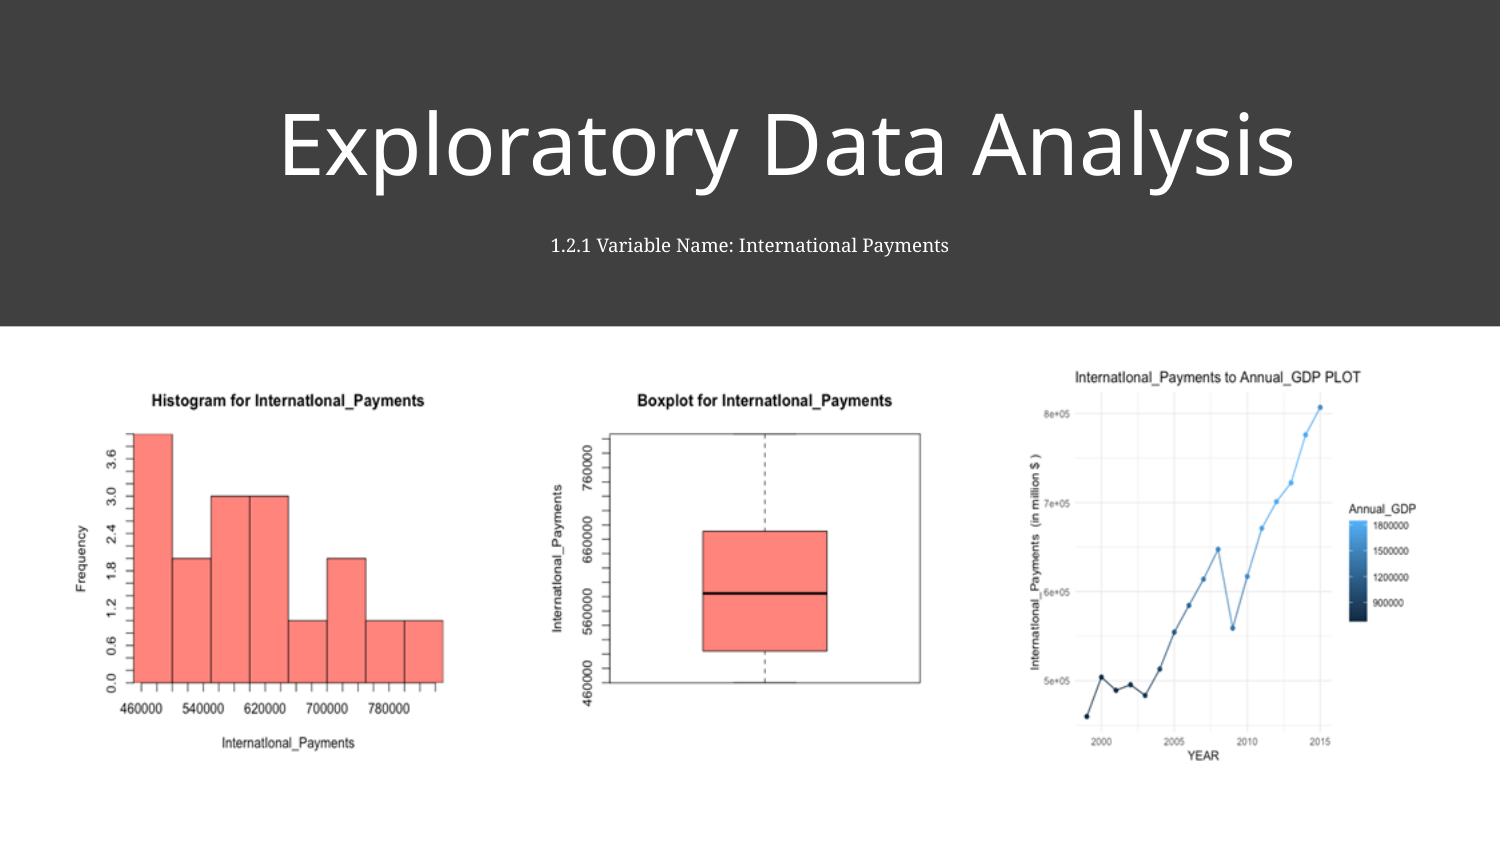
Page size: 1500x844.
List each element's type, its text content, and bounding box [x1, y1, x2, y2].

picture [72, 365, 475, 769]
picture [548, 365, 952, 769]
subtitle 1.2.1 Variable Name: International Payments [103, 221, 1397, 288]
picture [1025, 365, 1428, 769]
text_box [0, 0, 1500, 327]
title Exploratory Data Analysis [103, 61, 1397, 209]
